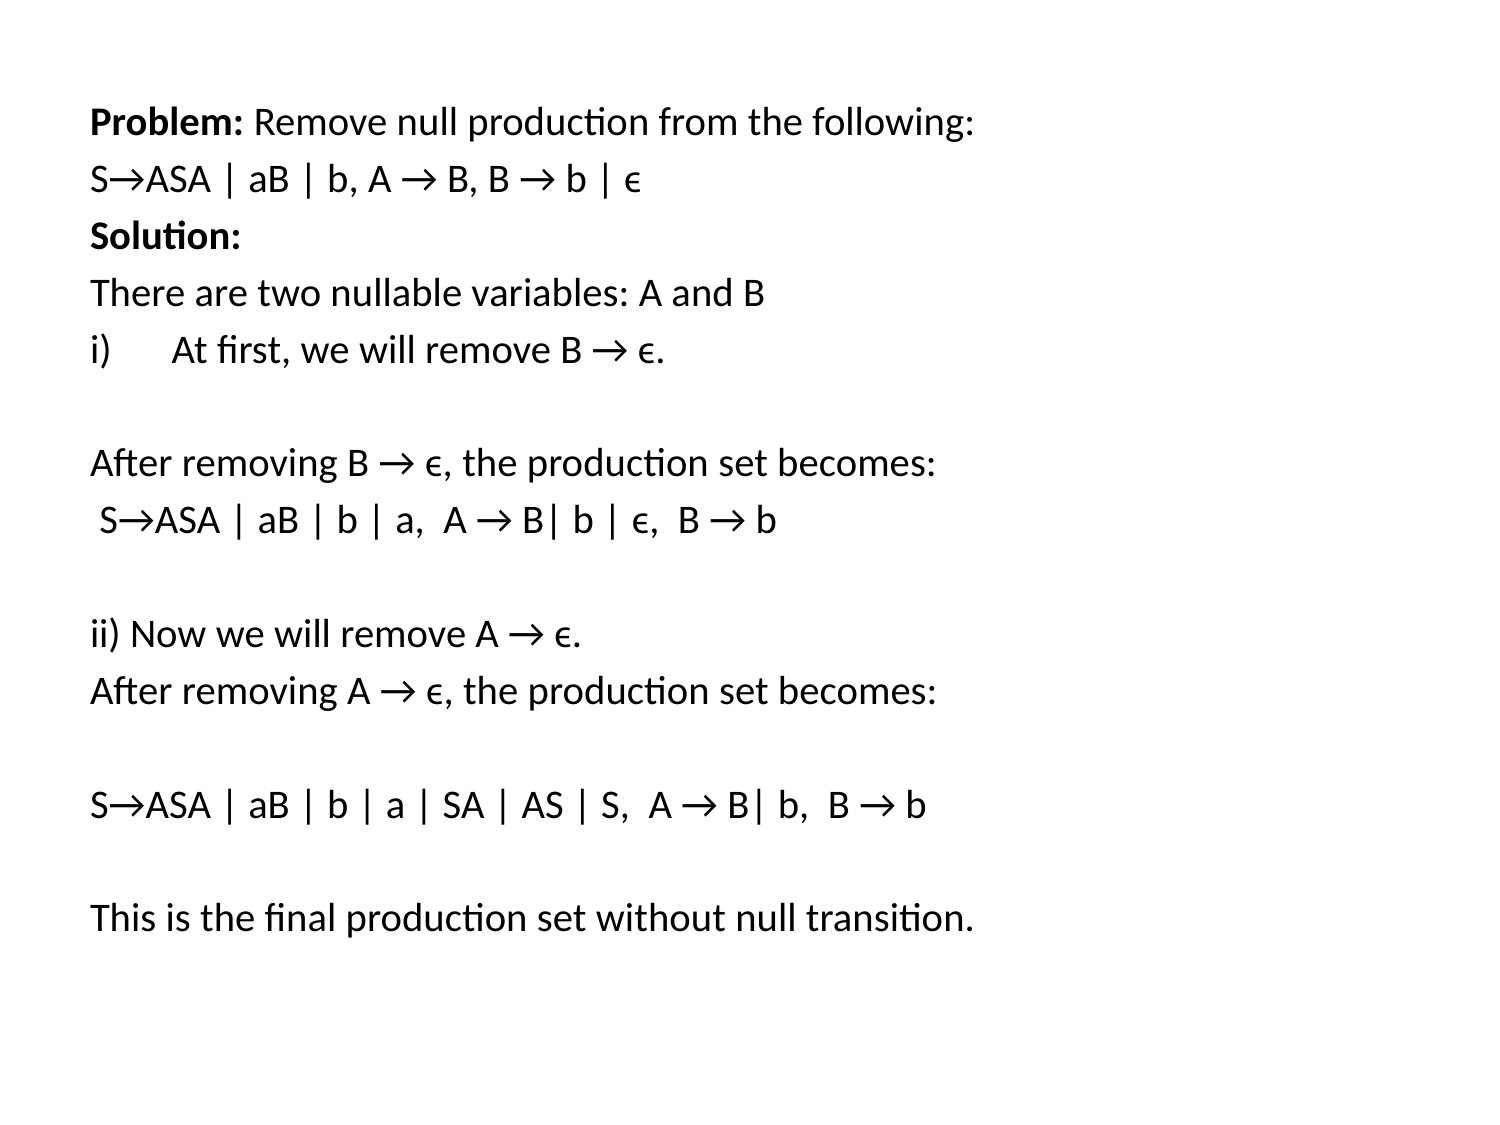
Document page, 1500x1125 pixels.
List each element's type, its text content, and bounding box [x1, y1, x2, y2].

list Problem: Remove null production from the following: S→ASA | aB | b, A → B, B → b | ϵ Solution: There are two nullable variables: A and B At first, we will remove B → ϵ. After removing B → ϵ, the production set becomes: S→ASA | aB | b | a, A → B| b | ϵ, B → b ii) Now we will remove A → ϵ. After removing A → ϵ, the production set becomes: S→ASA | aB | b | a | SA | AS | S, A → B| b, B → b This is the final production set without null transition. [75, 87, 1425, 1005]
